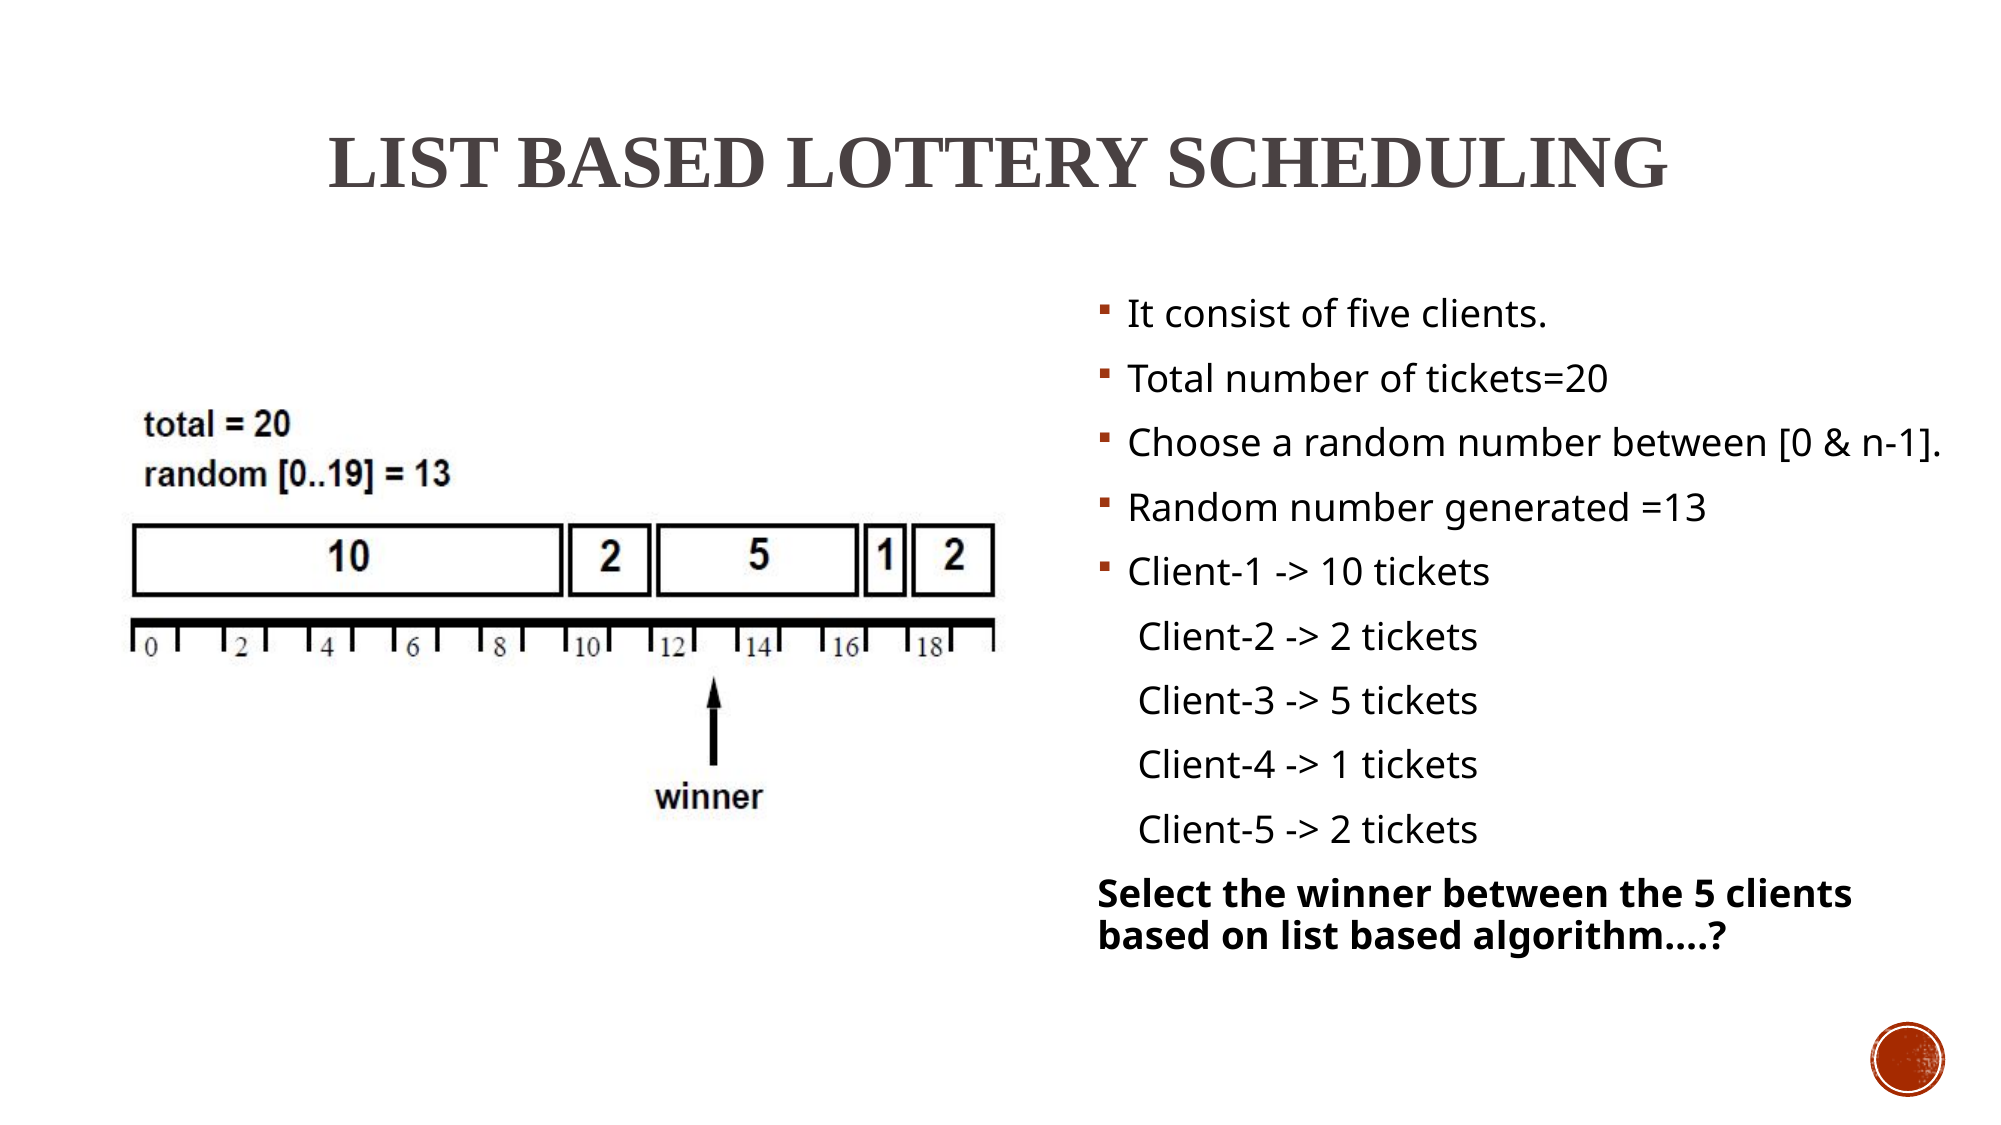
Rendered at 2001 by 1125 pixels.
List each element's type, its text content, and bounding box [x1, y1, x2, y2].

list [105, 390, 1037, 826]
title LIST BASED LOTTERY SCHEDULING [174, 31, 1825, 296]
list It consist of five clients. Total number of tickets=20 Choose a random number between [0 & n-1]. Random number generated =13 Client-1 -> 10 tickets Client-2 -> 2 tickets Client-3 -> 5 tickets Client-4 -> 1 tickets Client-5 -> 2 tickets Select the winner between the 5 clients based on list based algorithm….? [1082, 287, 1961, 982]
